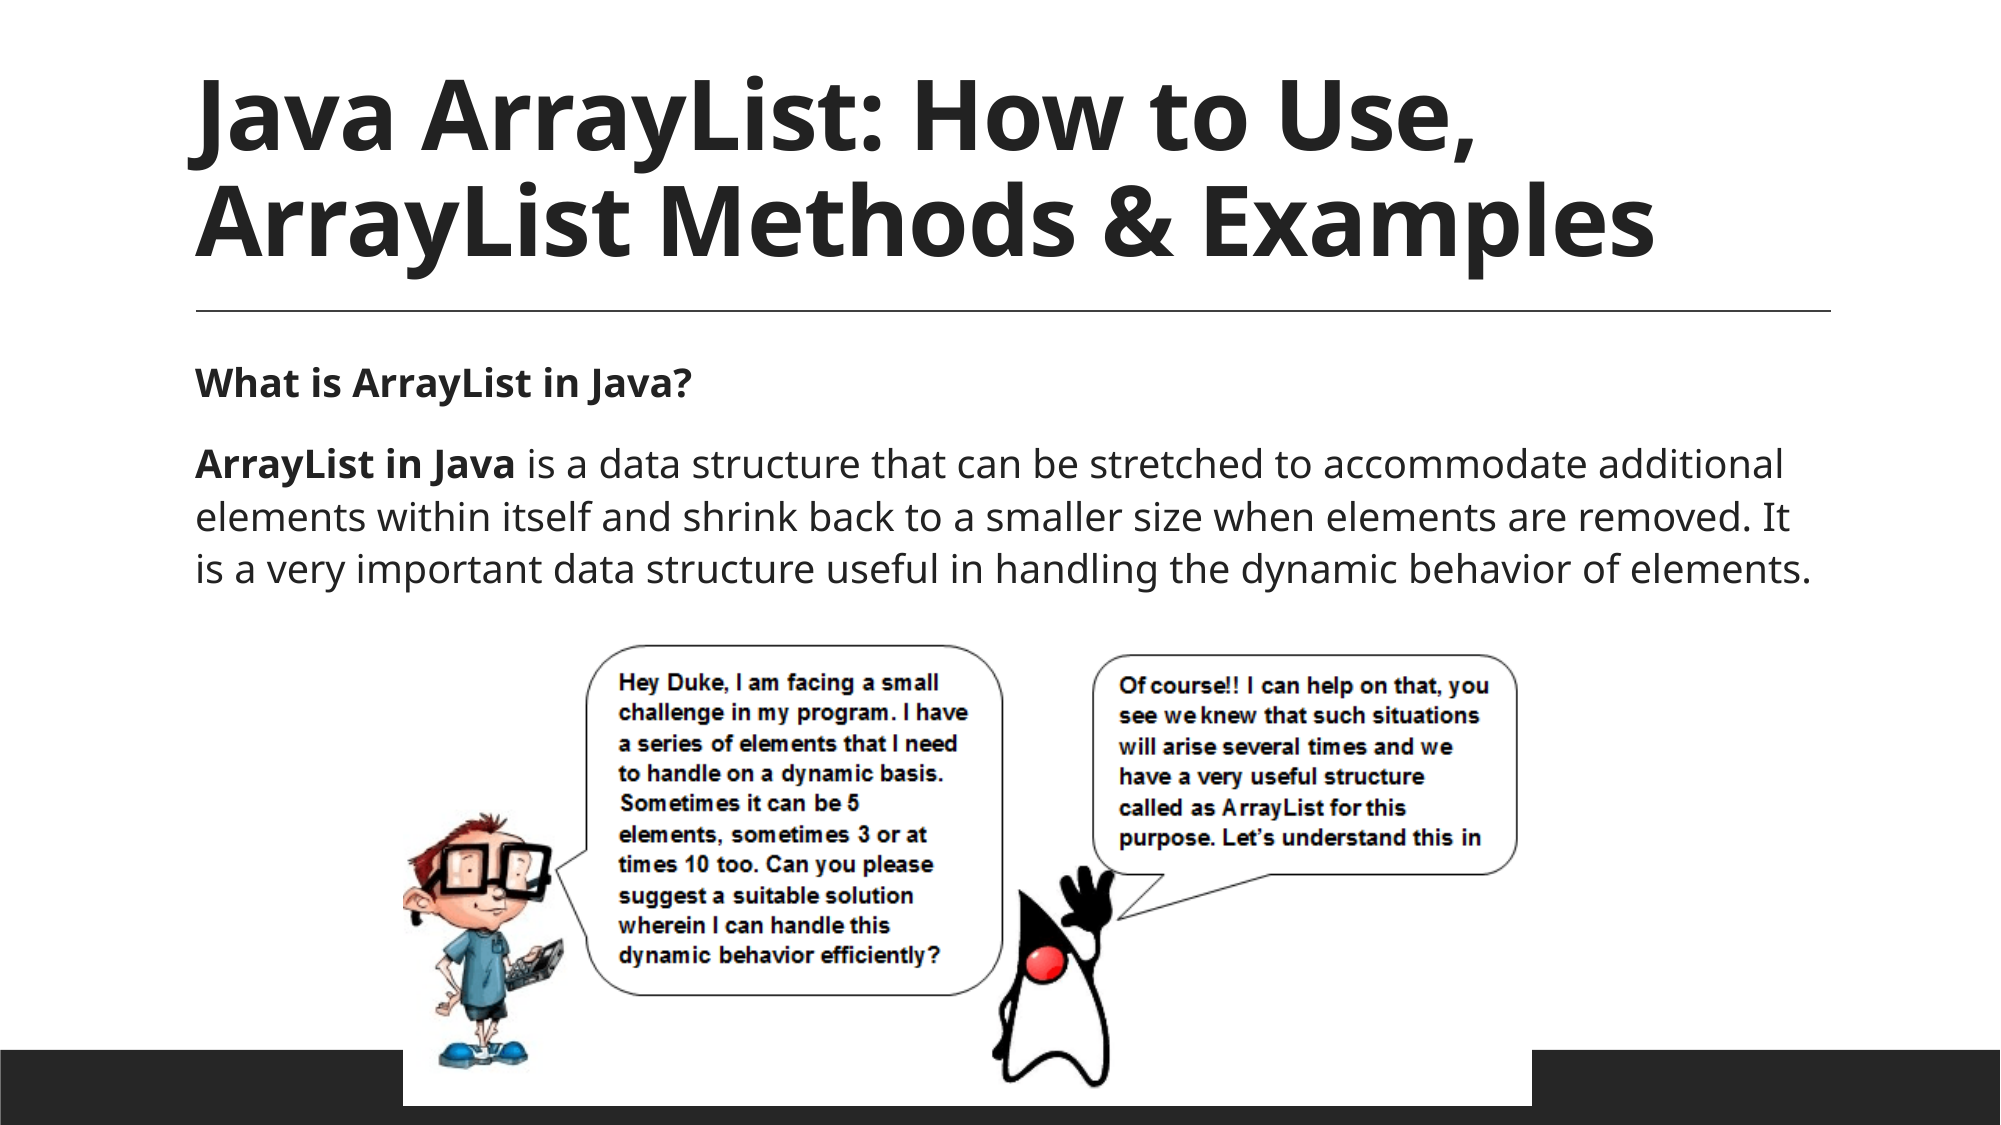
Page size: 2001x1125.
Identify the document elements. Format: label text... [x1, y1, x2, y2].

picture [403, 627, 1533, 1106]
title Java ArrayList: How to Use, ArrayList Methods & Examples [180, 47, 1830, 285]
list What is ArrayList in Java? ArrayList in Java is a data structure that can be stretched to accommodate additional elements within itself and shrink back to a smaller size when elements are removed. It is a very important data structure useful in handling the dynamic behavior of elements. [180, 345, 1830, 963]
